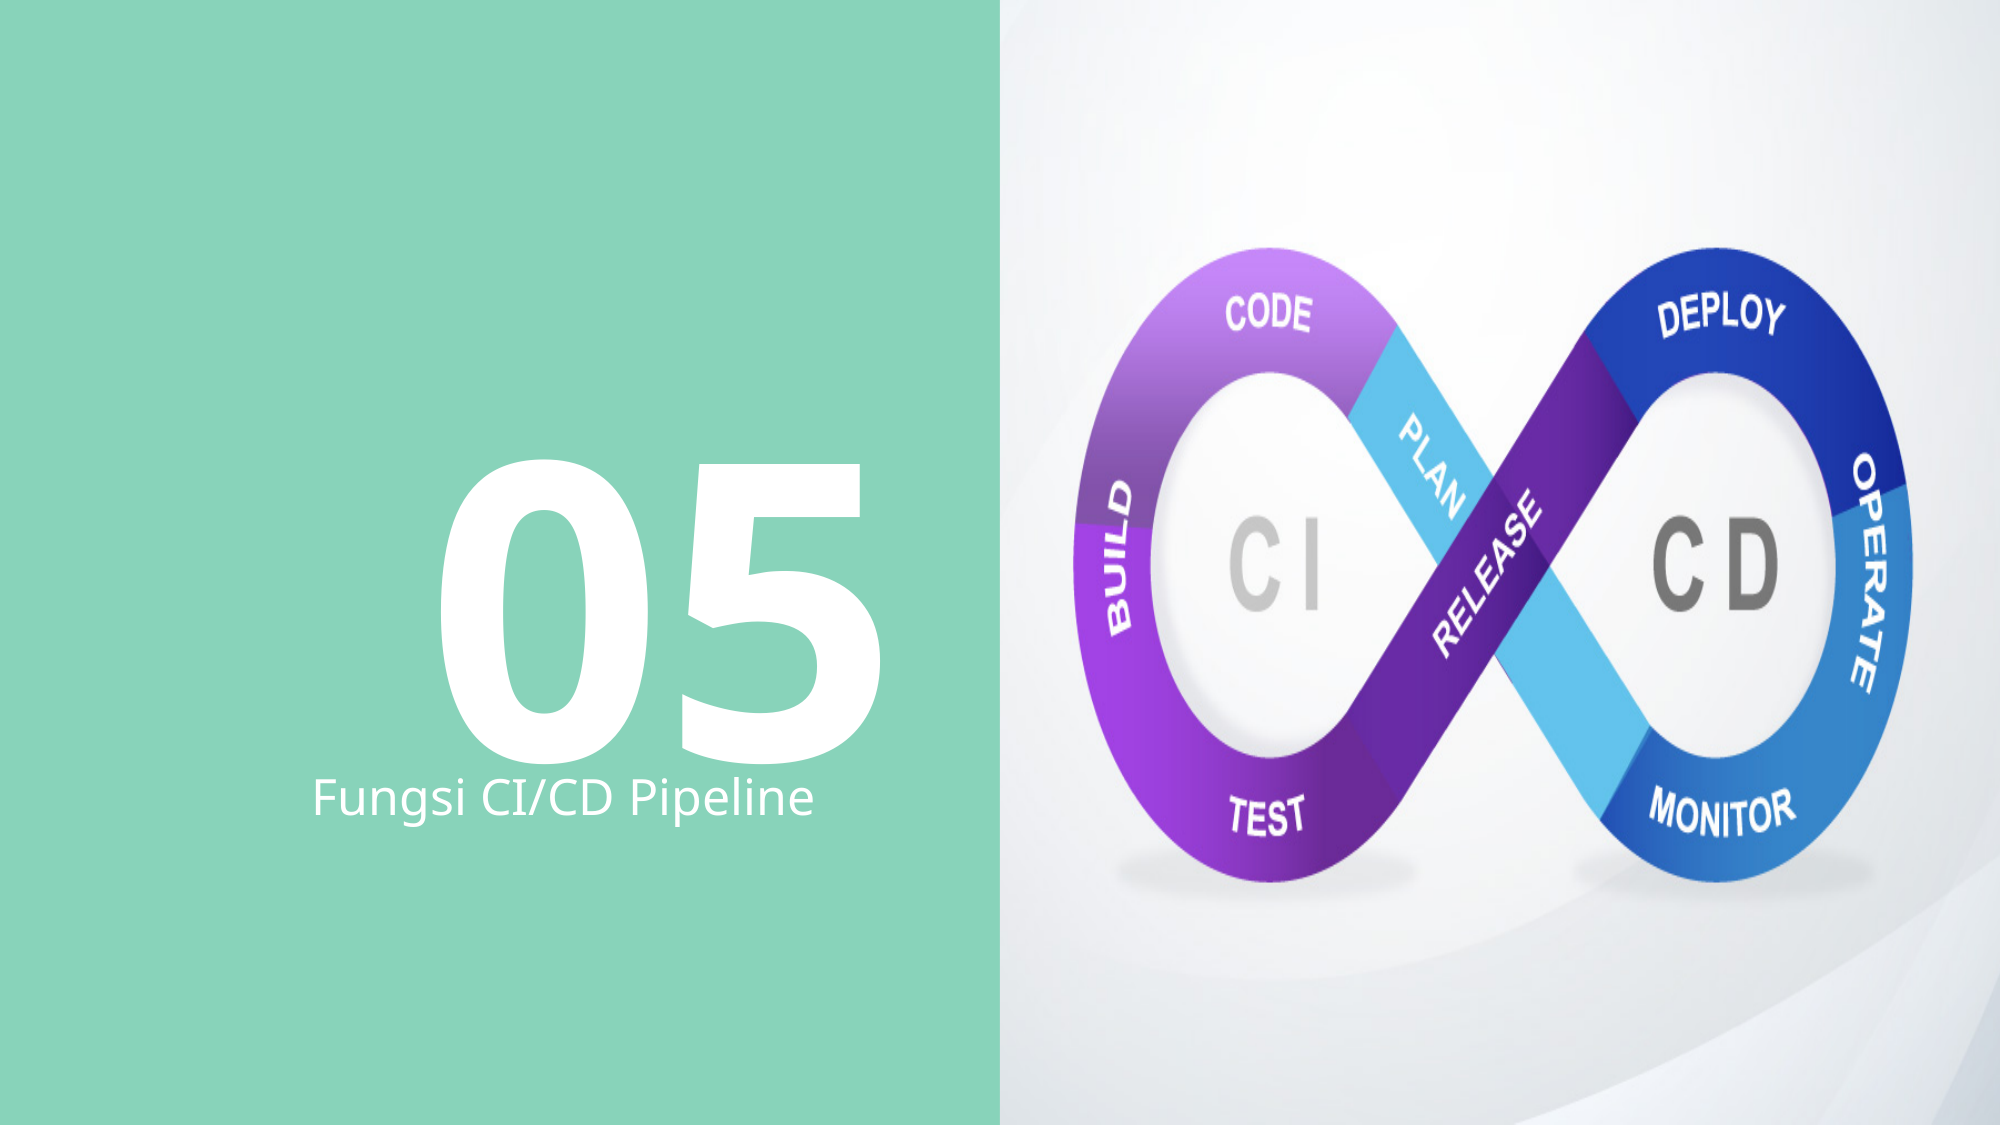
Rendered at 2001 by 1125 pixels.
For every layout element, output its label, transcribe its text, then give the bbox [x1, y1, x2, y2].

picture [999, 0, 2000, 1125]
title 05 [82, 283, 915, 906]
list Fungsi CI/CD Pipeline [79, 765, 831, 1012]
